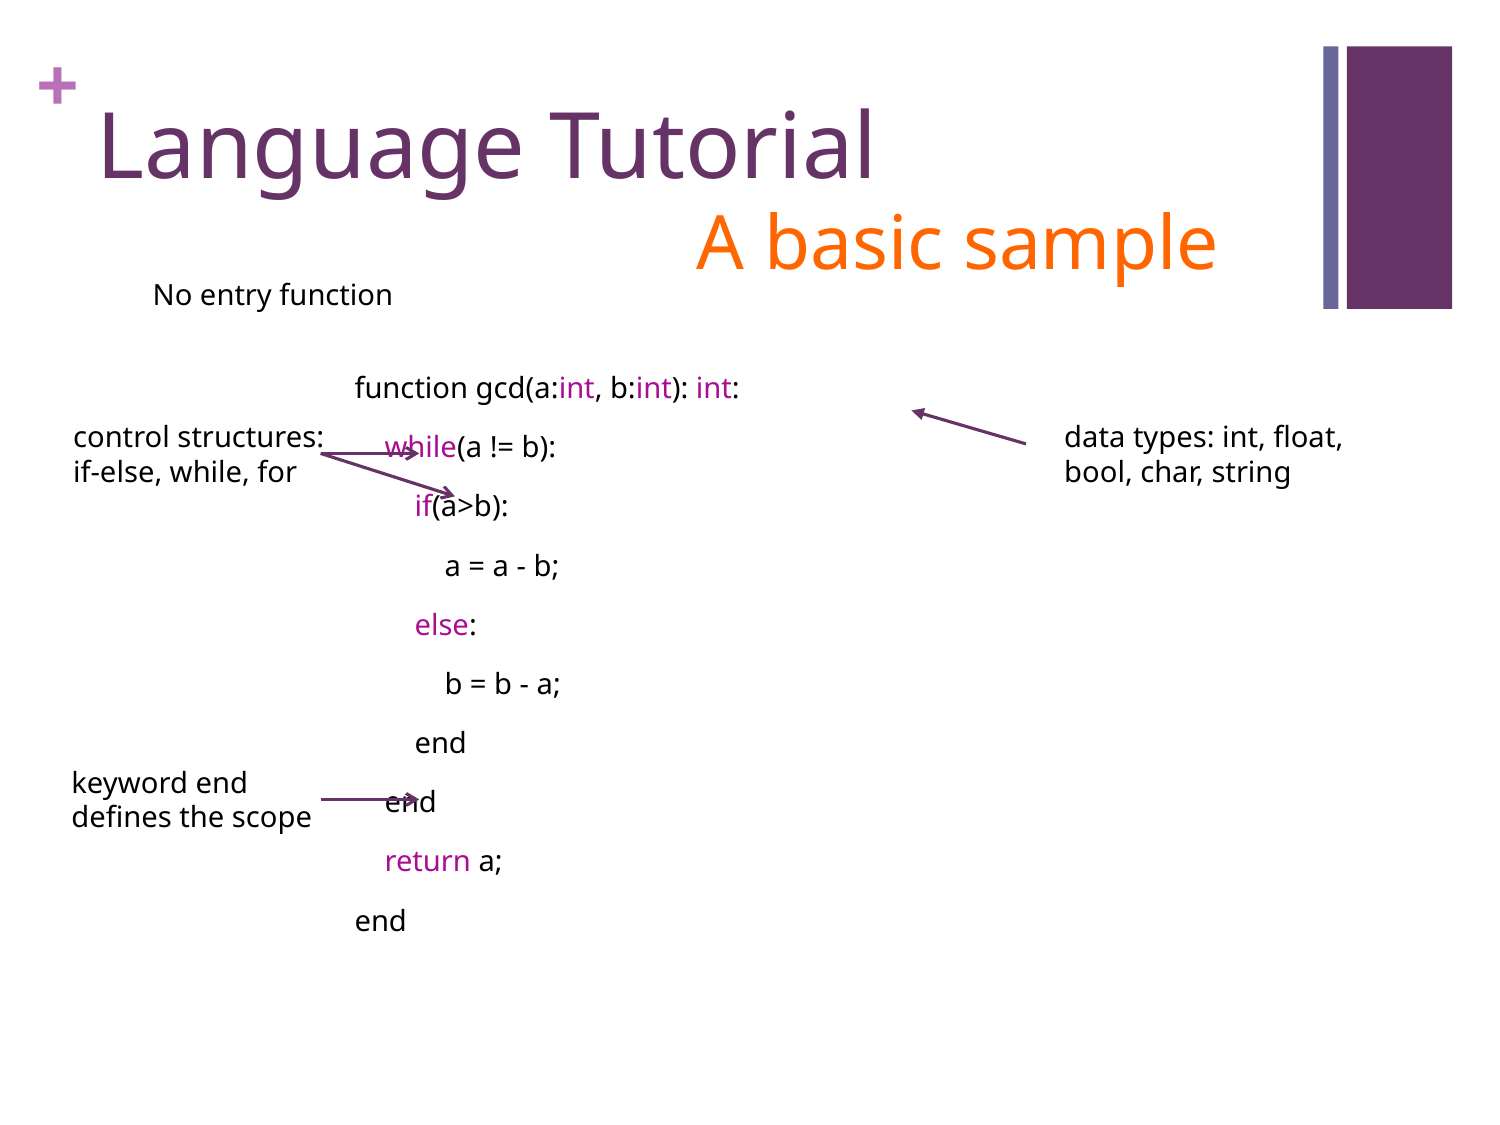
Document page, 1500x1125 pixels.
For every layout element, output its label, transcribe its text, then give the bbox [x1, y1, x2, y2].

title Language Tutorial [81, 79, 1322, 263]
text_box No entry function [138, 268, 420, 319]
list function gcd(a:int, b:int): int: while(a != b): if(a>b): a = a - b; else: b = b - a; end end return a; end [339, 377, 1500, 1058]
text_box data types: int, float, bool, char, string [1049, 410, 1370, 496]
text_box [320, 452, 456, 497]
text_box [910, 409, 1027, 445]
text_box A basic sample [682, 187, 1284, 293]
text_box control structures: if-else, while, for [58, 410, 340, 496]
text_box keyword end defines the scope [56, 756, 363, 842]
